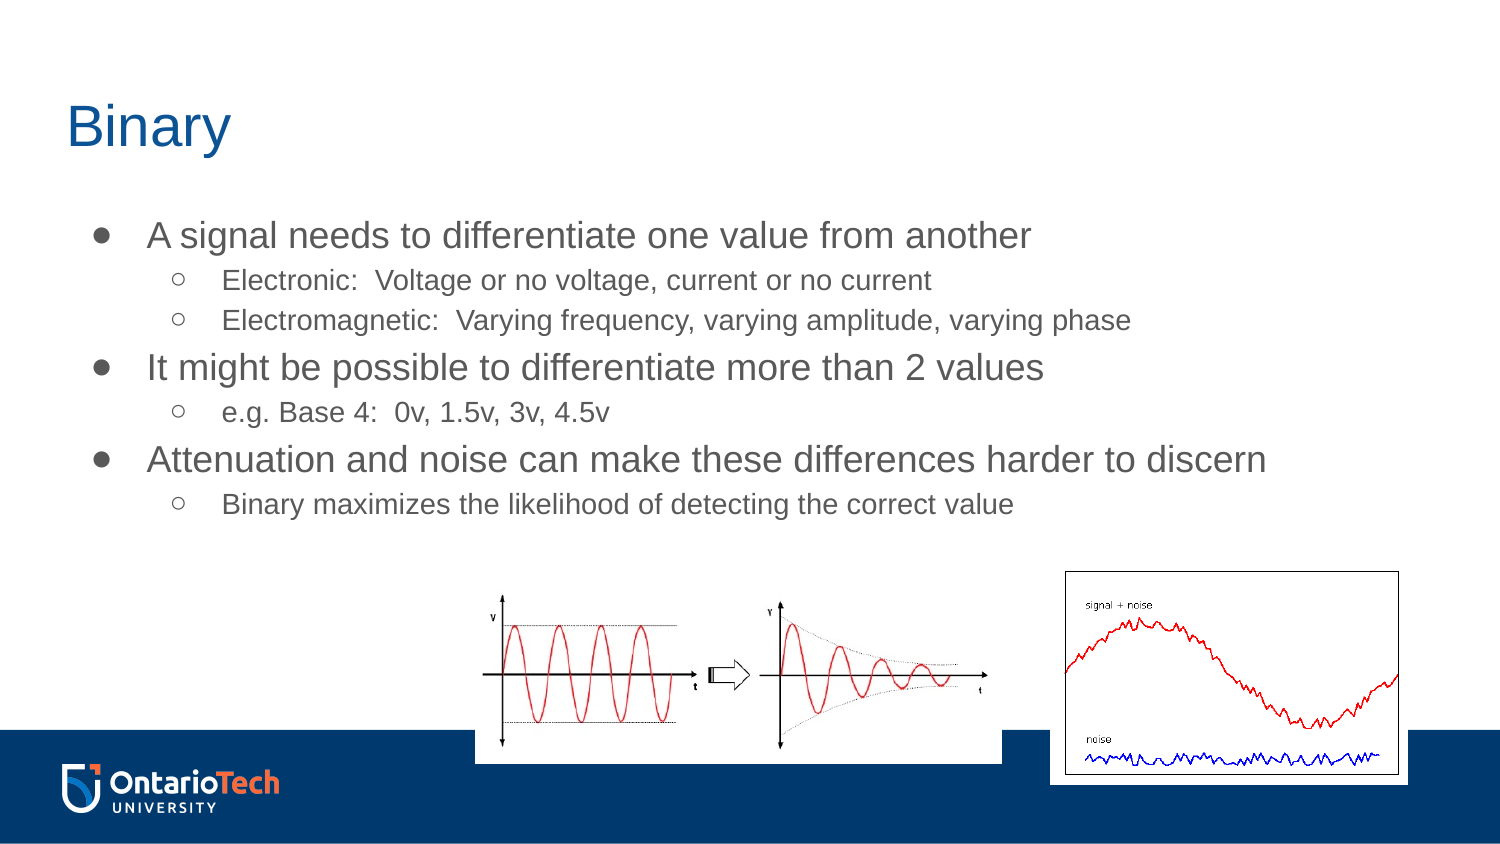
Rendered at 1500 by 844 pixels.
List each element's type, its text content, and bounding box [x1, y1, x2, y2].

title Binary [51, 72, 1449, 167]
picture [1049, 560, 1408, 785]
picture [62, 764, 279, 813]
picture [475, 581, 1002, 765]
list A signal needs to differentiate one value from another Electronic: Voltage or no voltage, current or no current Electromagnetic: Varying frequency, varying amplitude, varying phase It might be possible to differentiate more than 2 values e.g. Base 4: 0v, 1.5v, 3v, 4.5v Attenuation and noise can make these differences harder to discern Binary maximizes the likelihood of detecting the correct value [56, 189, 1449, 750]
